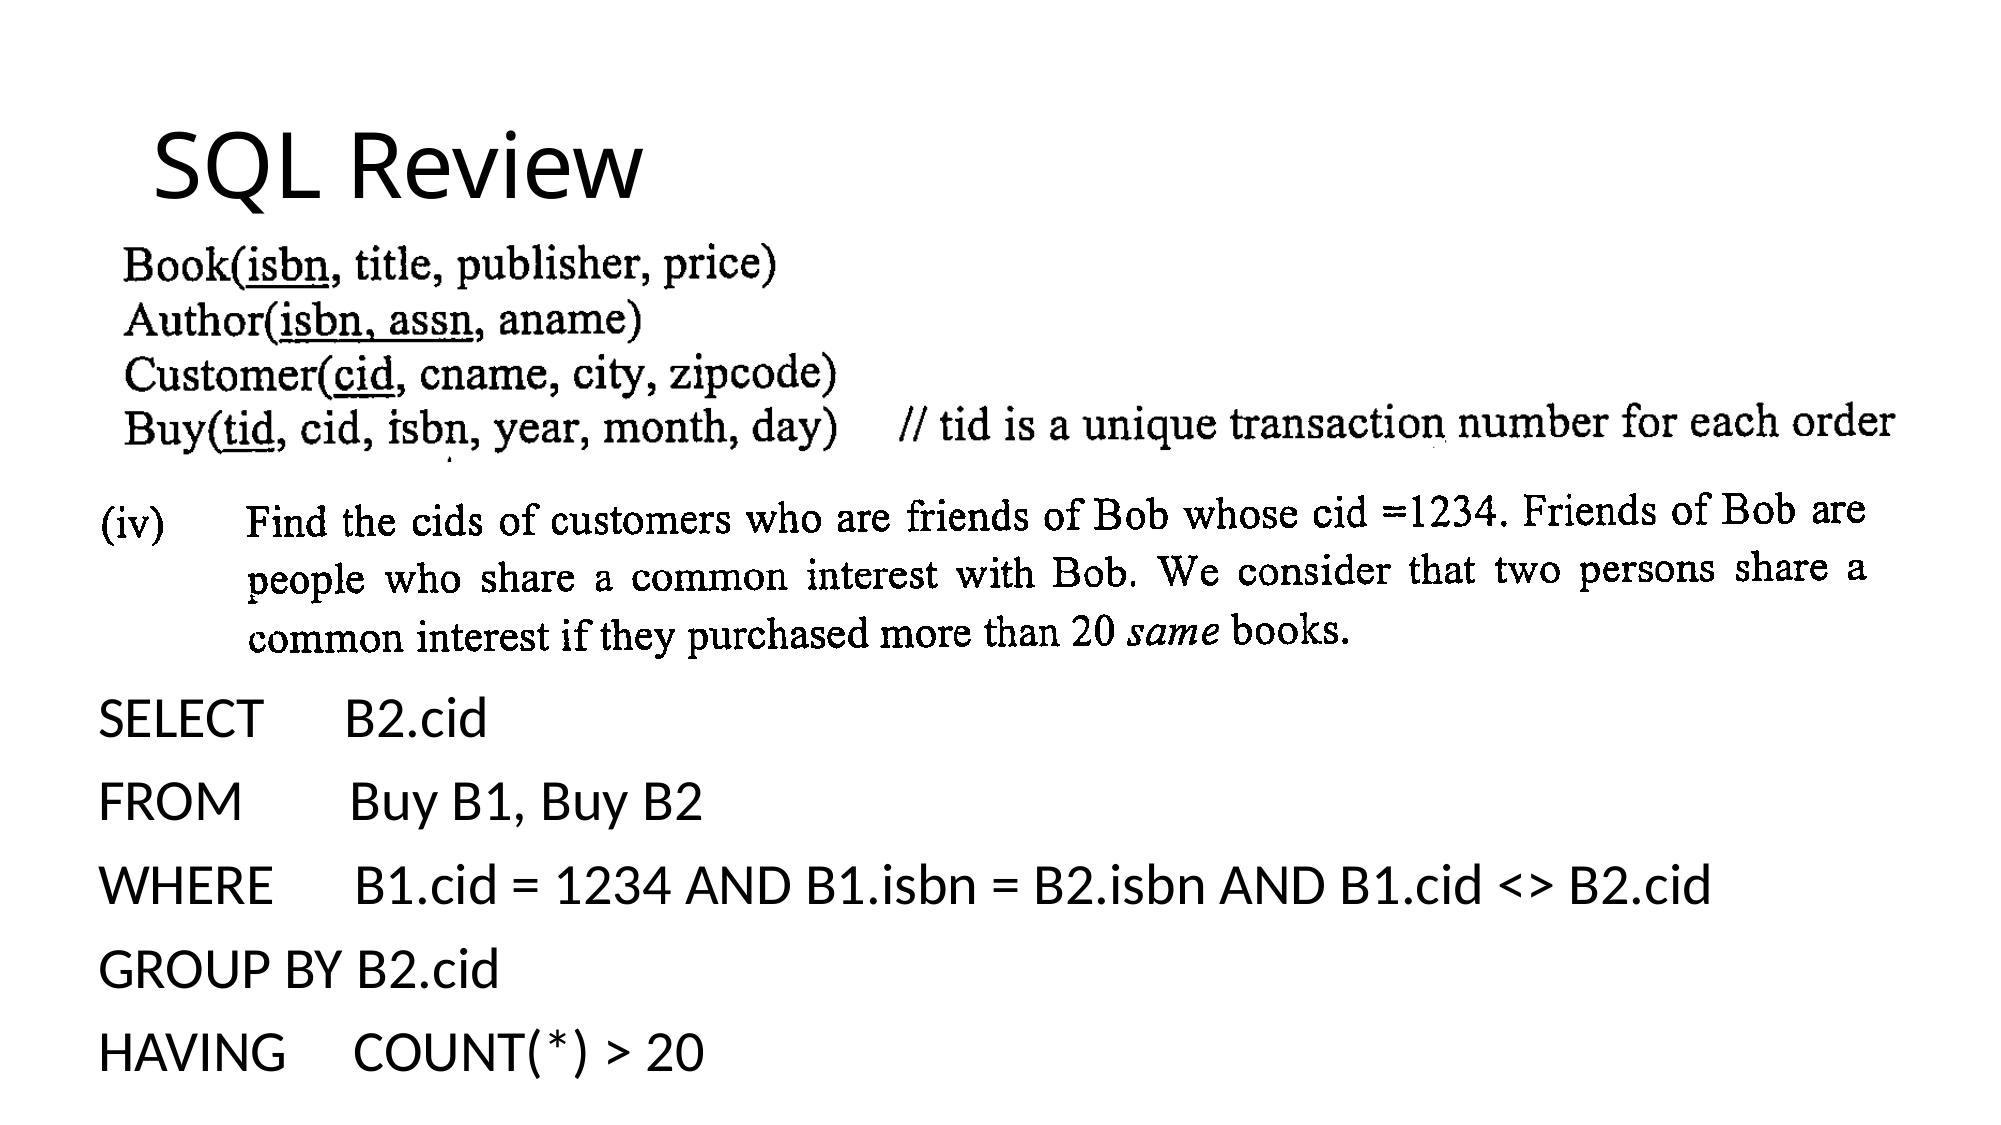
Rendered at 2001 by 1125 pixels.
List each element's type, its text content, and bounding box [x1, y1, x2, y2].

picture [82, 482, 1917, 660]
title SQL Review [137, 59, 1863, 243]
list SELECT B2.cid FROM Buy B1, Buy B2 WHERE B1.cid = 1234 AND B1.isbn = B2.isbn AND B1.cid <> B2.cid GROUP BY B2.cid HAVING COUNT(*) > 20 [83, 679, 1808, 1101]
picture [82, 243, 1917, 462]
